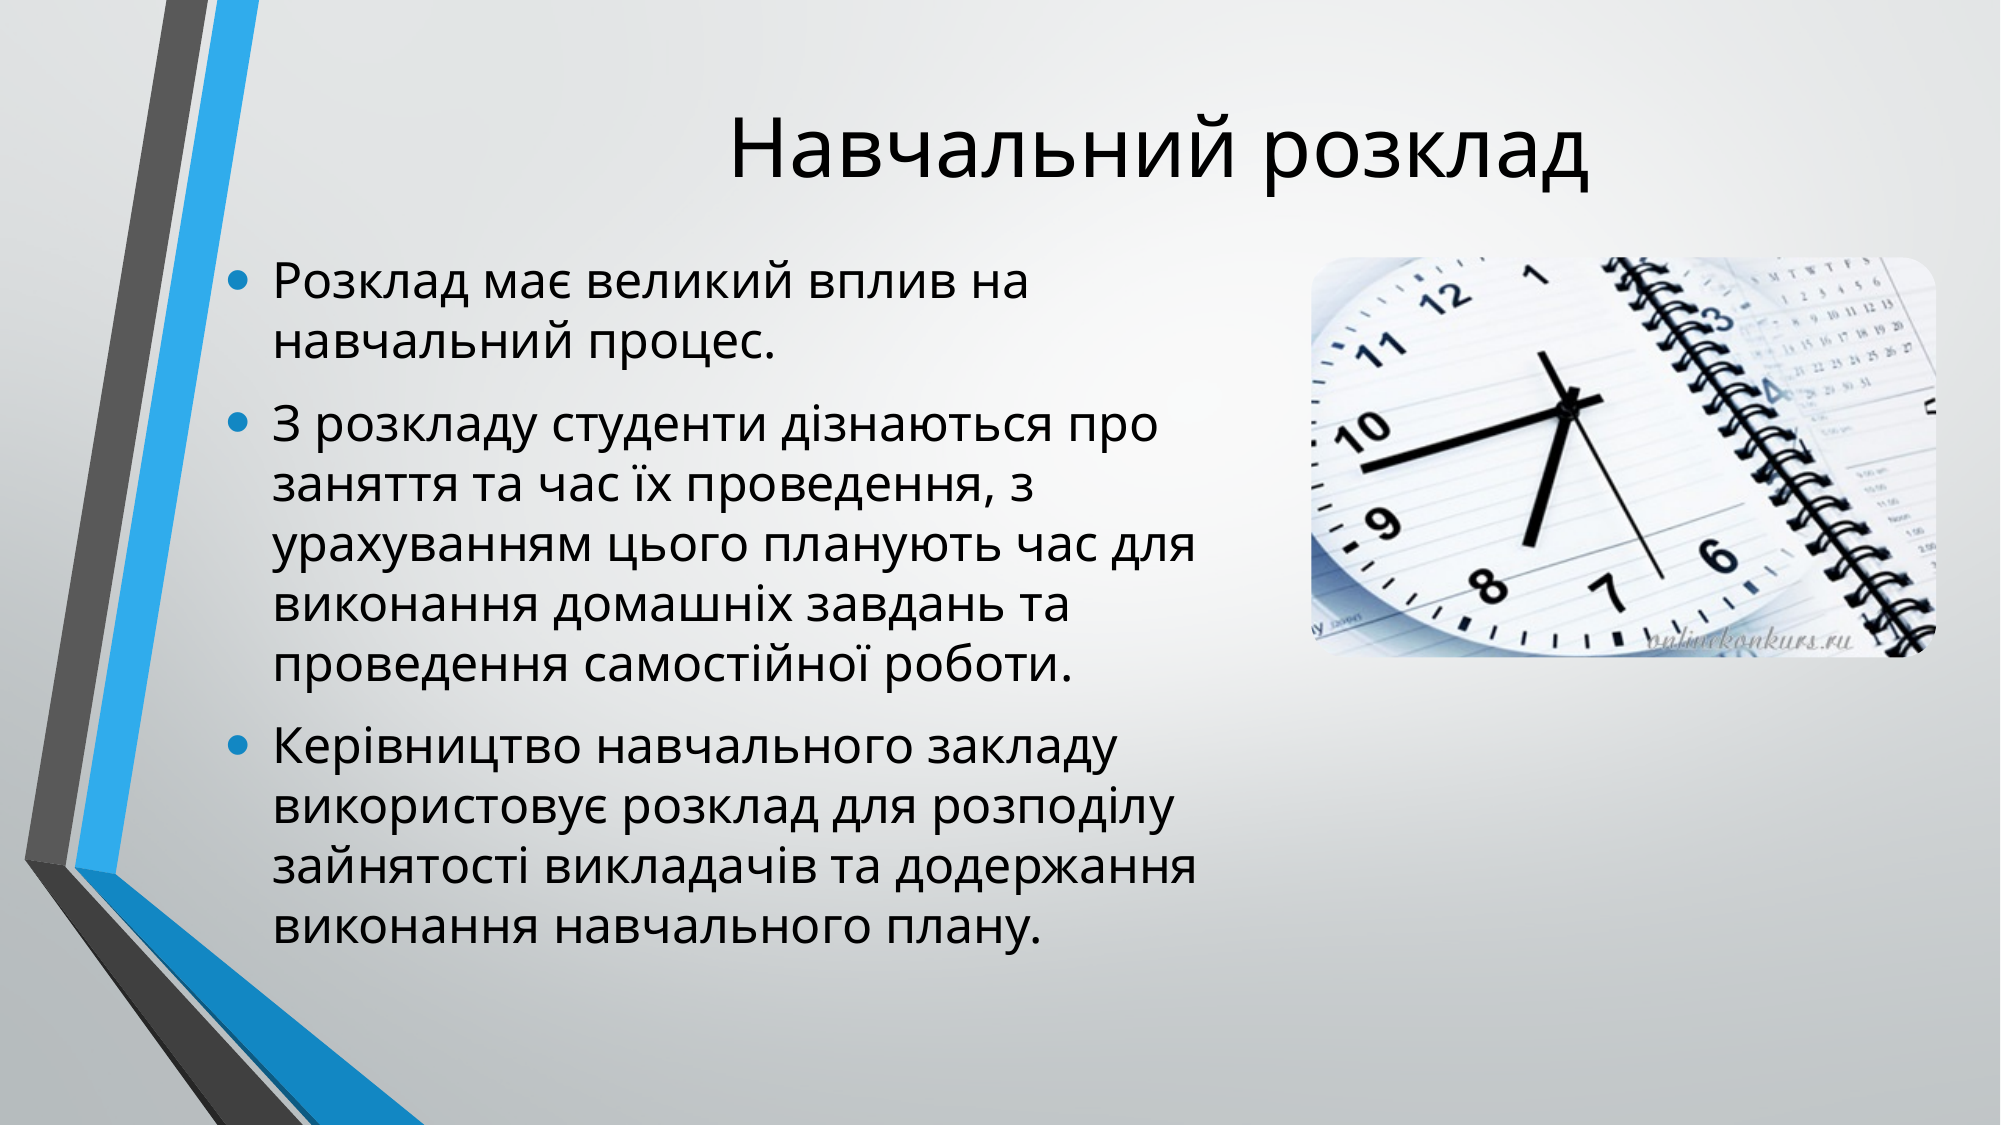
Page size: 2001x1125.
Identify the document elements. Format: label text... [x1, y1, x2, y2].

picture [1310, 257, 1937, 658]
list Розклад має великий вплив на навчальний процес. З розкладу студенти дізнаються про заняття та час їх проведення, з урахуванням цього планують час для виконання домашніх завдань та проведення самостійної роботи. Керівництво навчального закладу використовує розклад для розподілу зайнятості викладачів та додержання виконання навчального плану. [210, 257, 1312, 946]
title Навчальний розклад [337, 0, 1981, 288]
